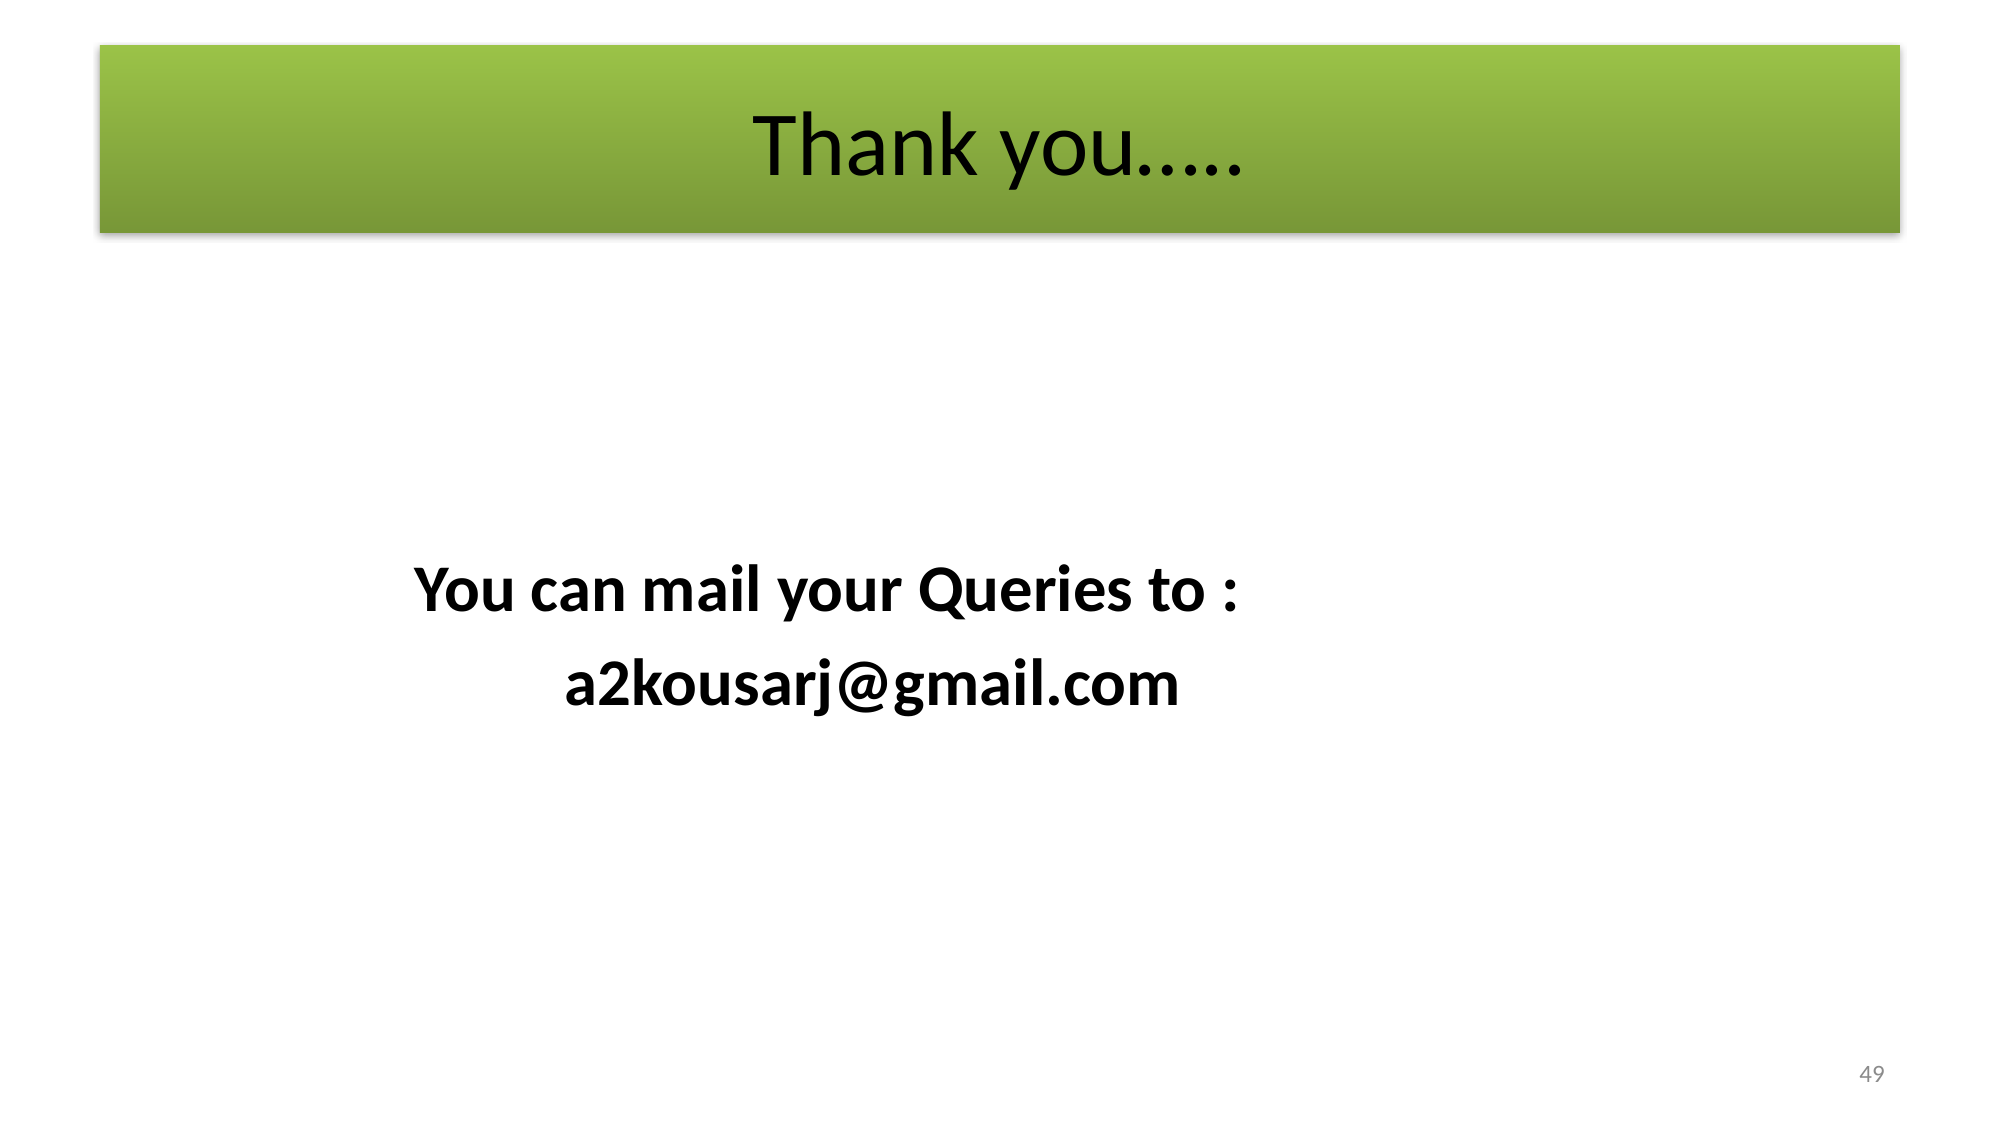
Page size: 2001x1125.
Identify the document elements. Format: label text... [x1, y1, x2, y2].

title Thank you….. [99, 45, 1900, 233]
slide_number 49 [1433, 1042, 1900, 1103]
list You can mail your Queries to : a2kousarj@gmail.com [249, 257, 1750, 1121]
